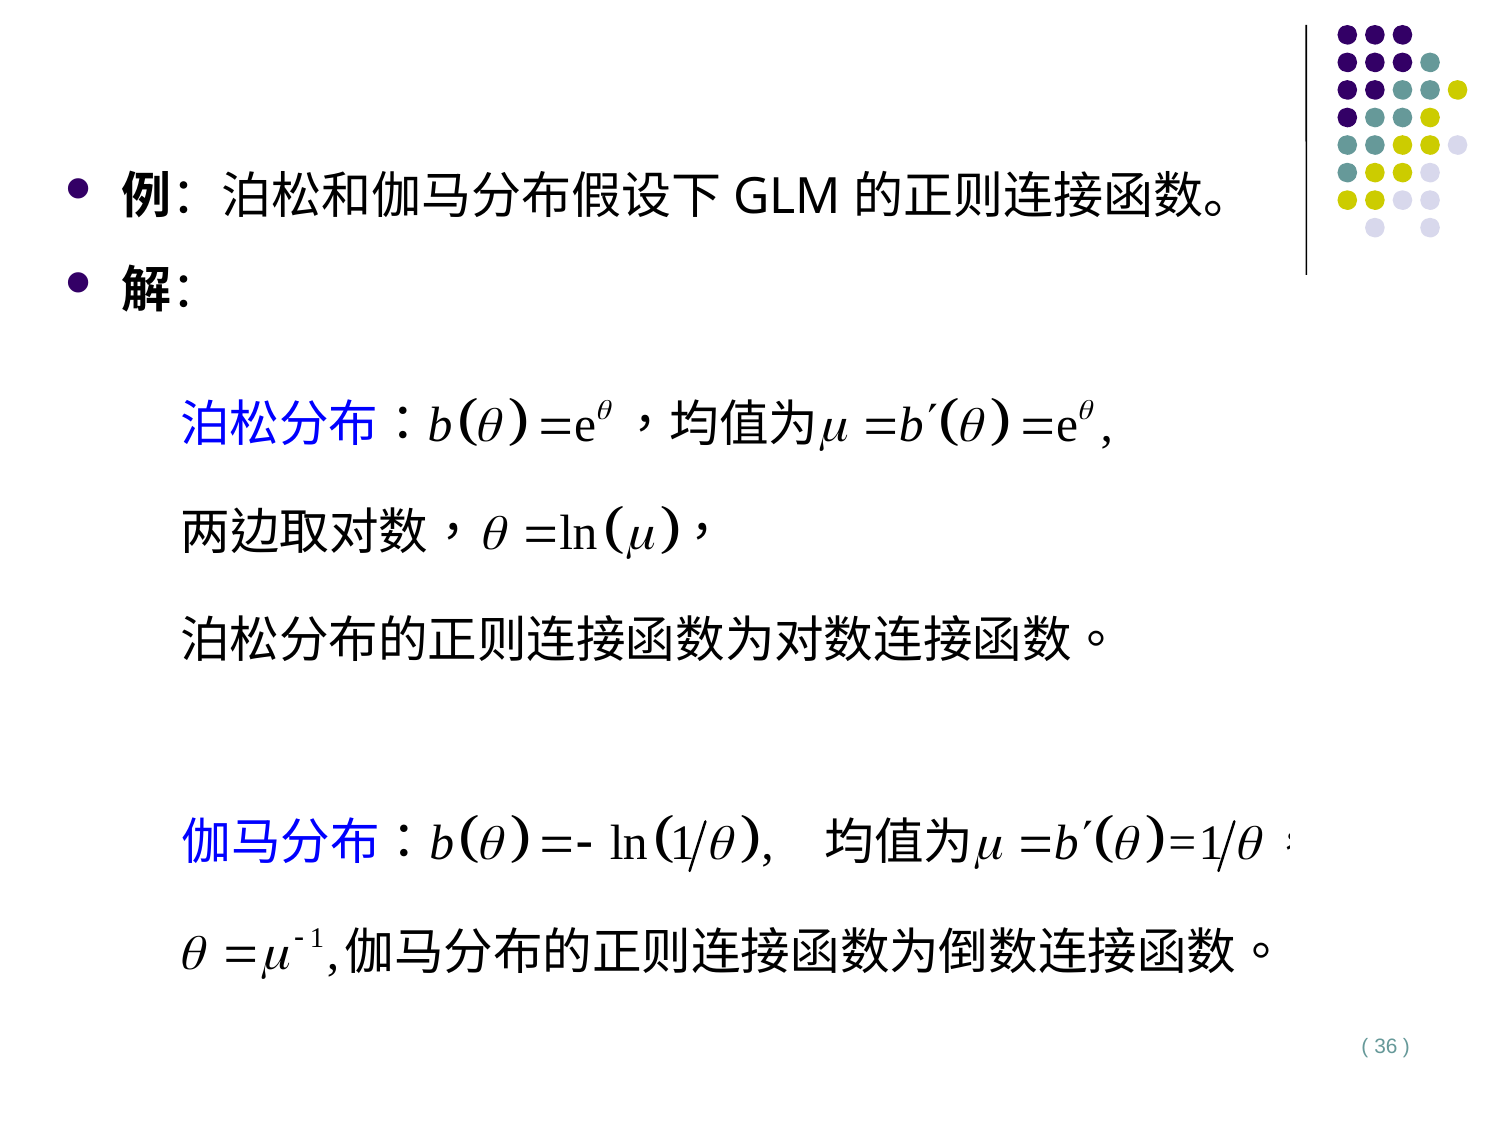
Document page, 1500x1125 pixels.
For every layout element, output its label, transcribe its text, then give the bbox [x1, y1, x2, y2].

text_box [174, 387, 1290, 991]
slide_number ( 36 ) [1074, 1025, 1425, 1100]
list 例：泊松和伽马分布假设下GLM的正则连接函数。 解： [50, 131, 1313, 1070]
